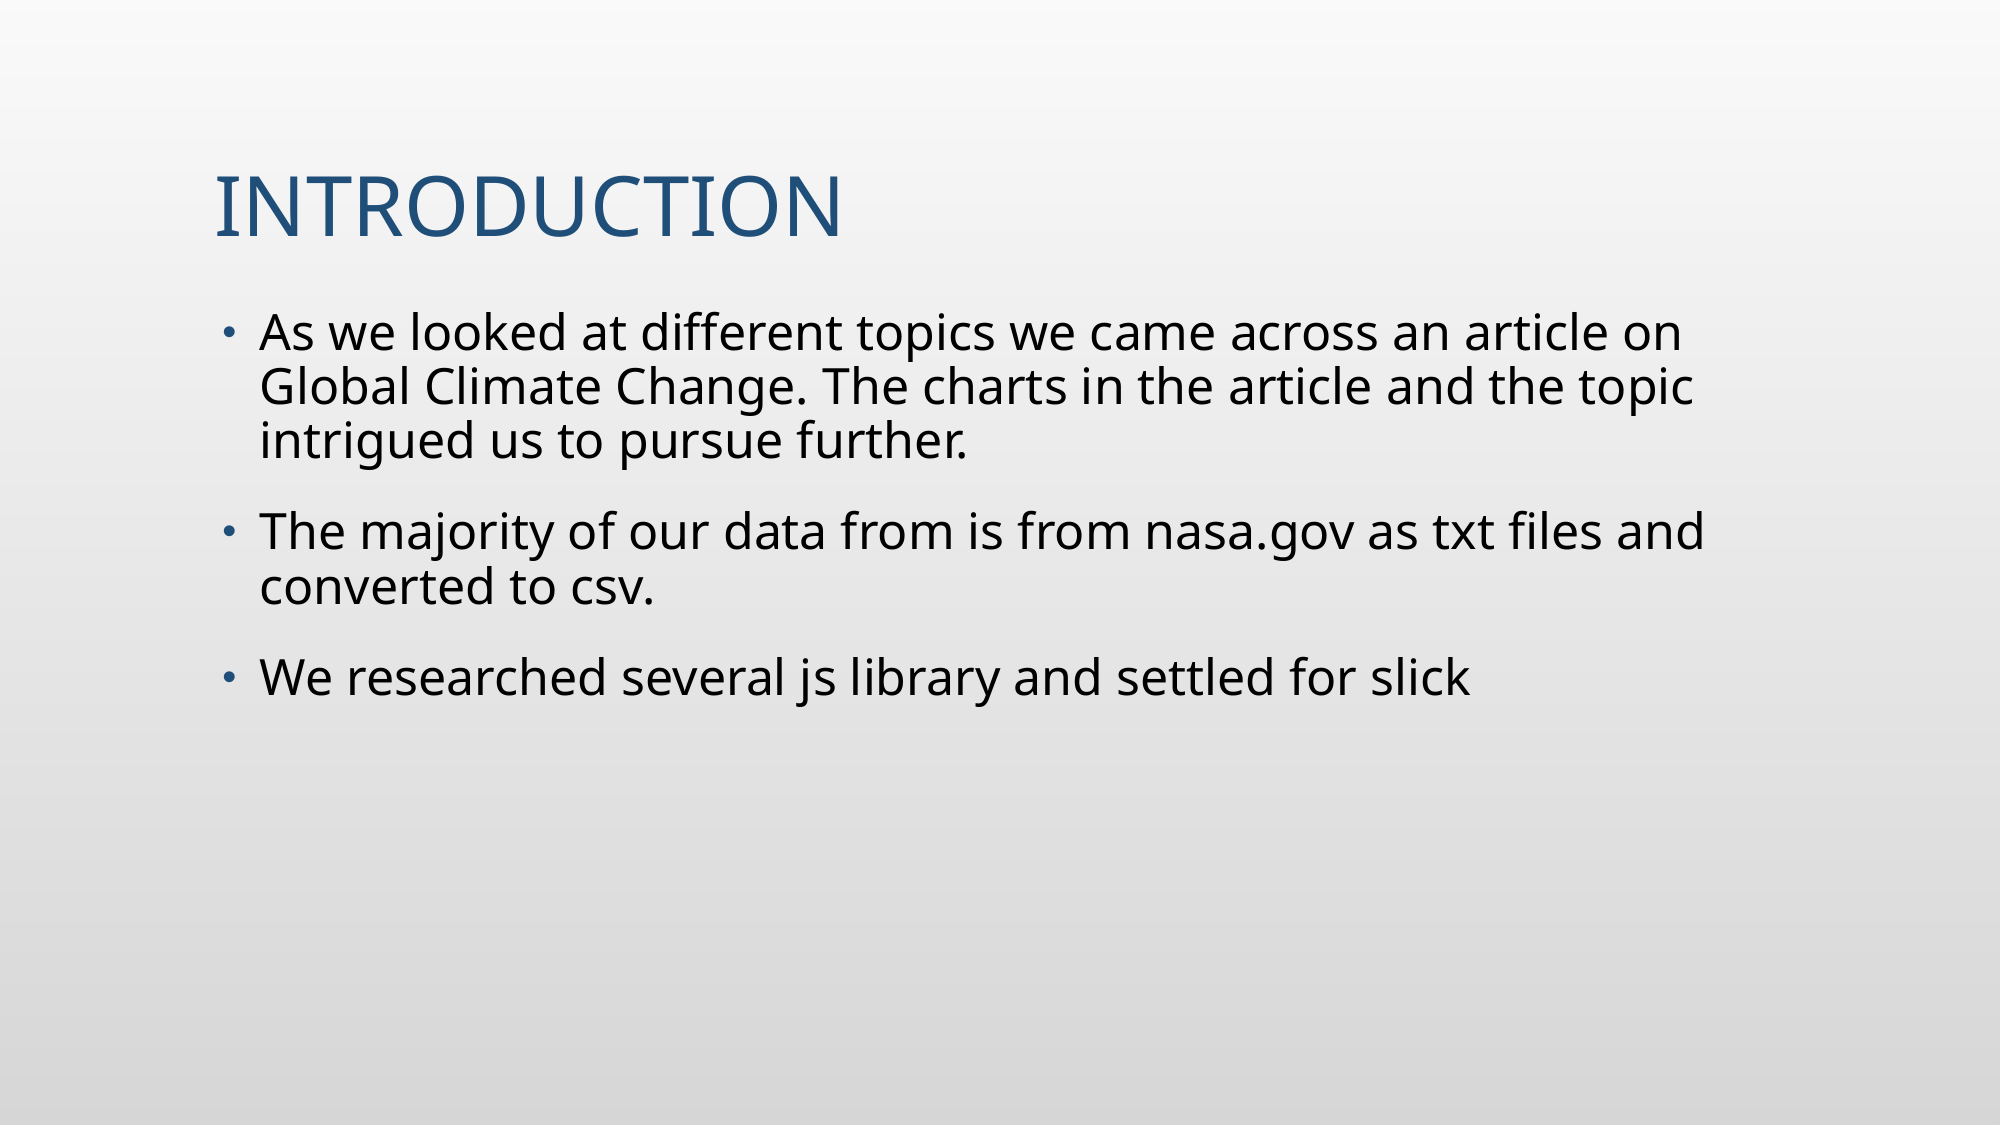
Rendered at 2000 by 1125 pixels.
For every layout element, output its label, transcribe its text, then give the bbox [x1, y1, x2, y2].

list As we looked at different topics we came across an article on Global Climate Change. The charts in the article and the topic intrigued us to pursue further. The majority of our data from is from nasa.gov as txt files and converted to csv. We researched several js library and settled for slick [199, 299, 1800, 1013]
title Introduction [199, 45, 1800, 263]
